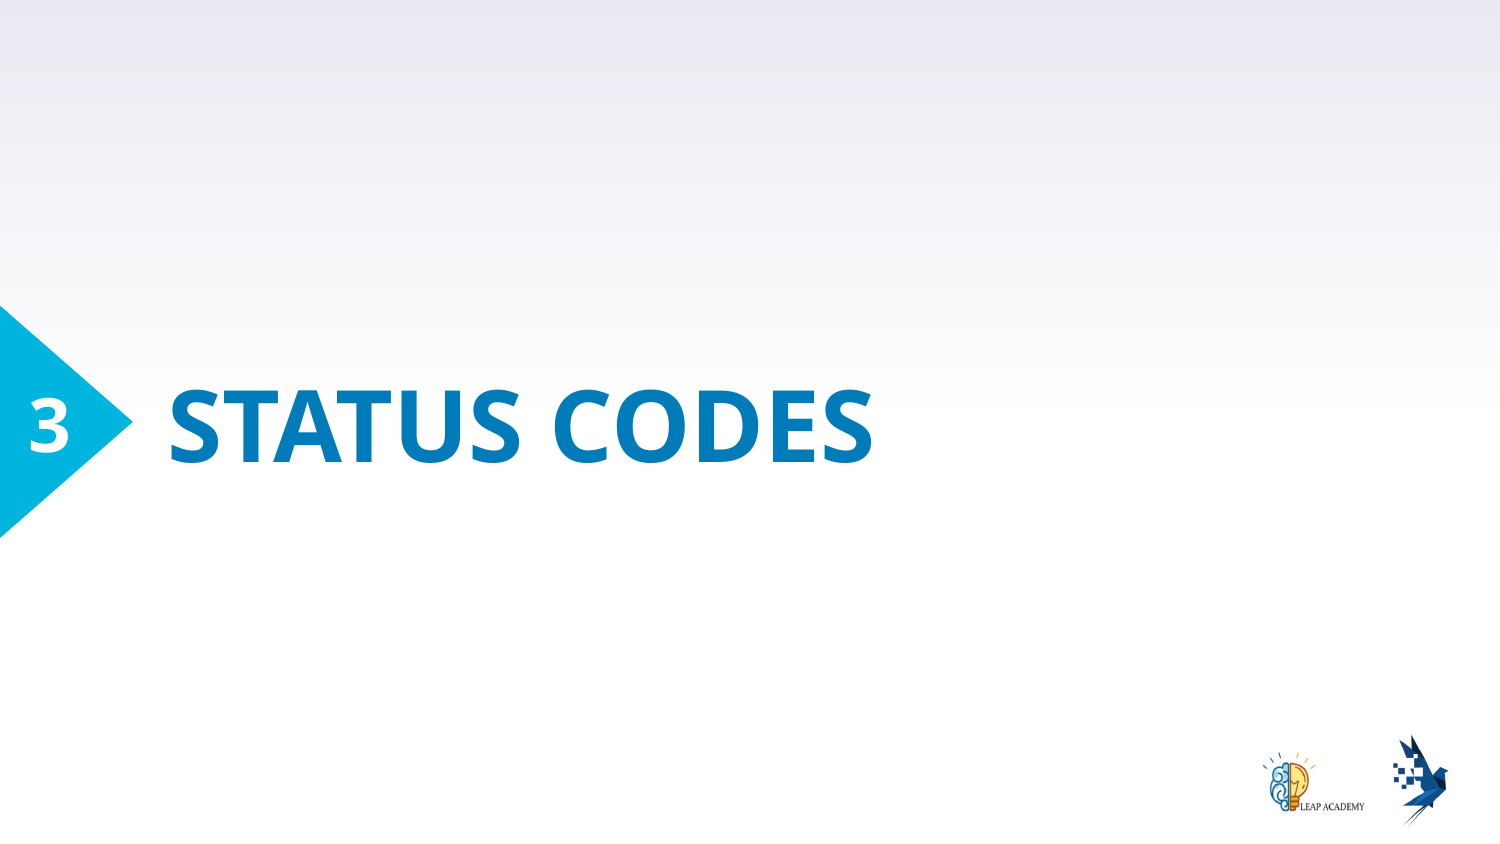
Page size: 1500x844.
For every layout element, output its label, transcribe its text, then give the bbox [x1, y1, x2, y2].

title STATUS CODES [167, 306, 1062, 539]
text_box 3 [0, 306, 100, 540]
picture [1255, 730, 1471, 834]
